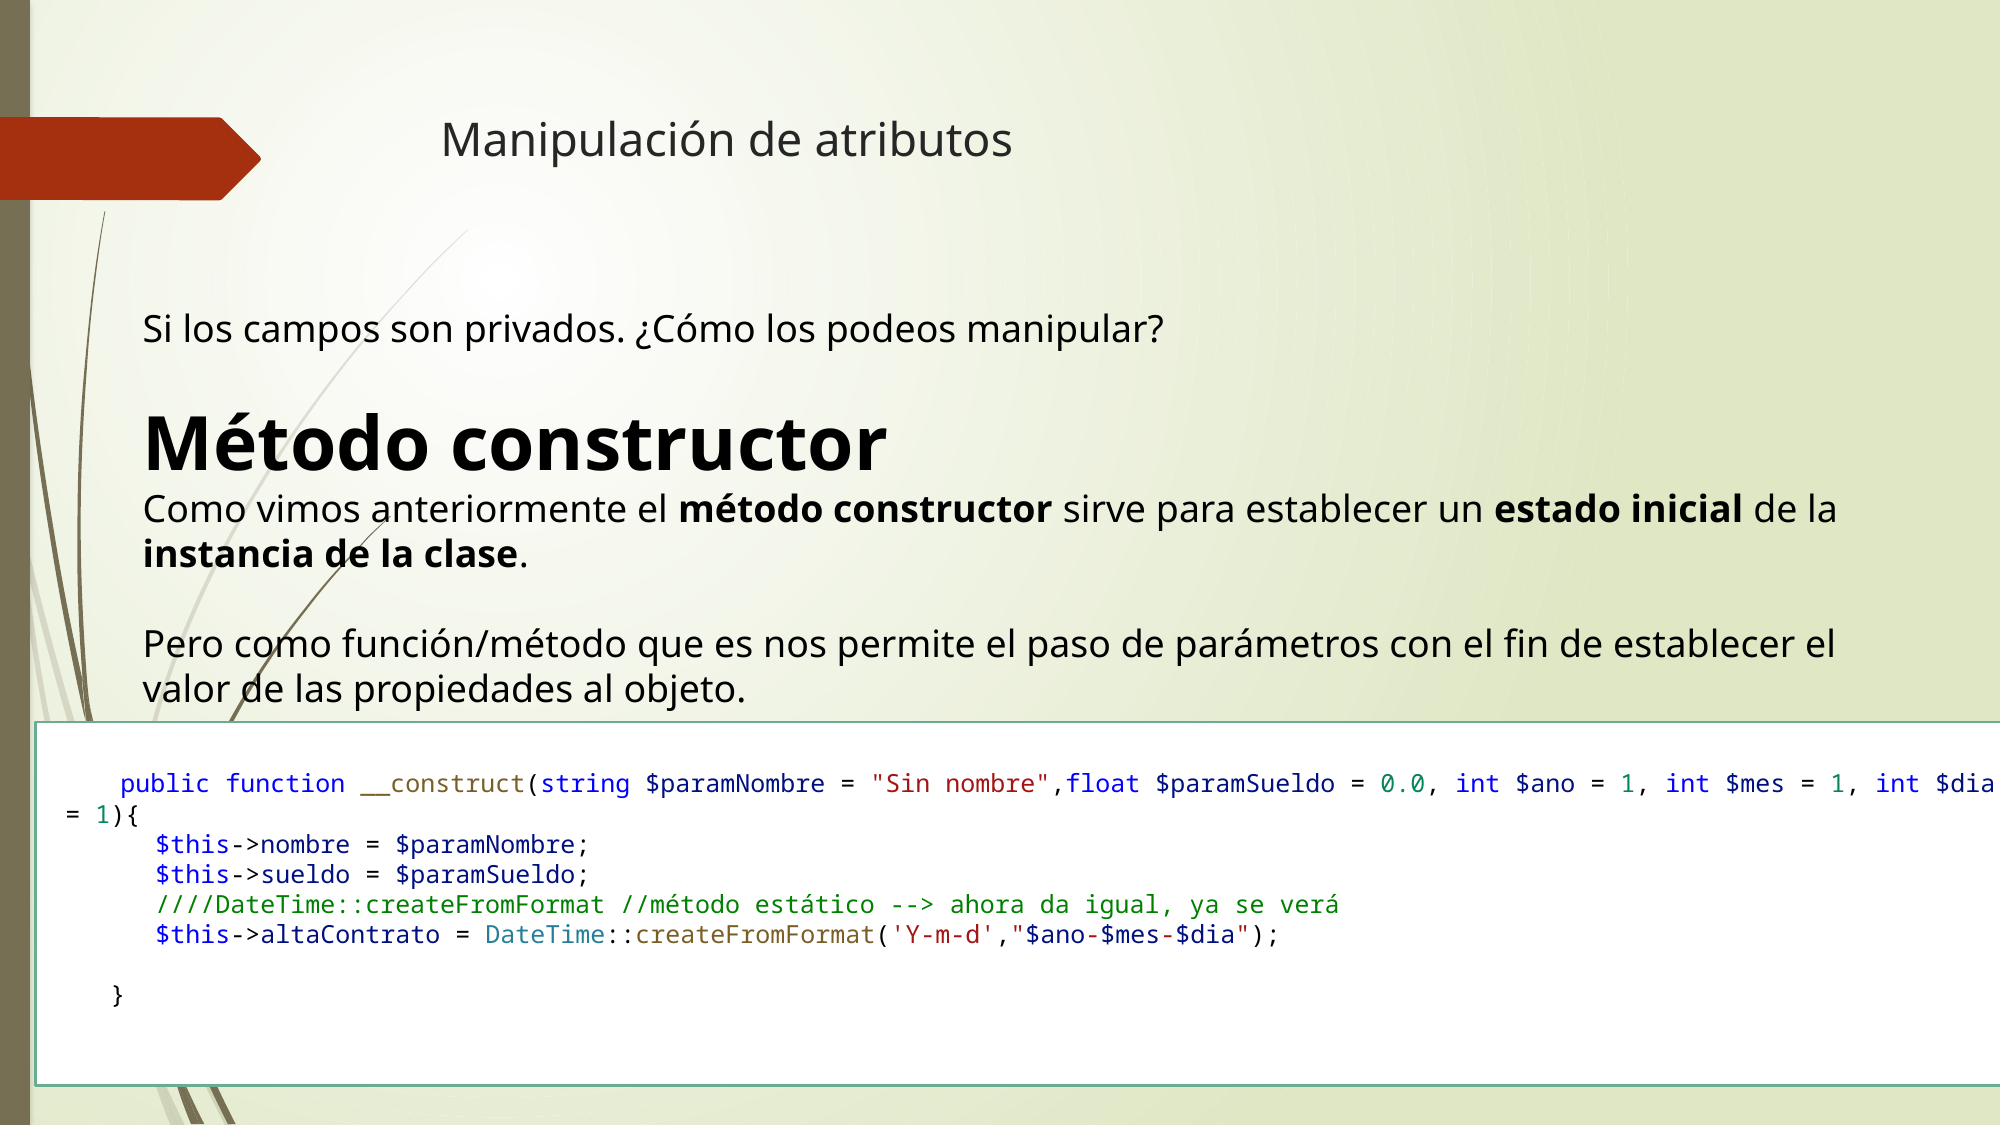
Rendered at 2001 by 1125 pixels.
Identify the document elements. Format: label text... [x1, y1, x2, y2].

text_box Si los campos son privados. ¿Cómo los podeos manipular? Método constructor Como vimos anteriormente el método constructor sirve para establecer un estado inicial de la instancia de la clase. Pero como función/método que es nos permite el paso de parámetros con el fin de establecer el valor de las propiedades al objeto. [127, 297, 1867, 718]
title Manipulación de atributos [425, 102, 1867, 231]
text_box public function __construct(string $paramNombre = "Sin nombre",float $paramSueldo = 0.0, int $ano = 1, int $mes = 1, int $dia = 1){ $this->nombre = $paramNombre; $this->sueldo = $paramSueldo; ////DateTime::createFromFormat //método estático --> ahora da igual, ya se verá $this->altaContrato = DateTime::createFromFormat('Y-m-d',"$ano-$mes-$dia"); } [34, 721, 2000, 1087]
